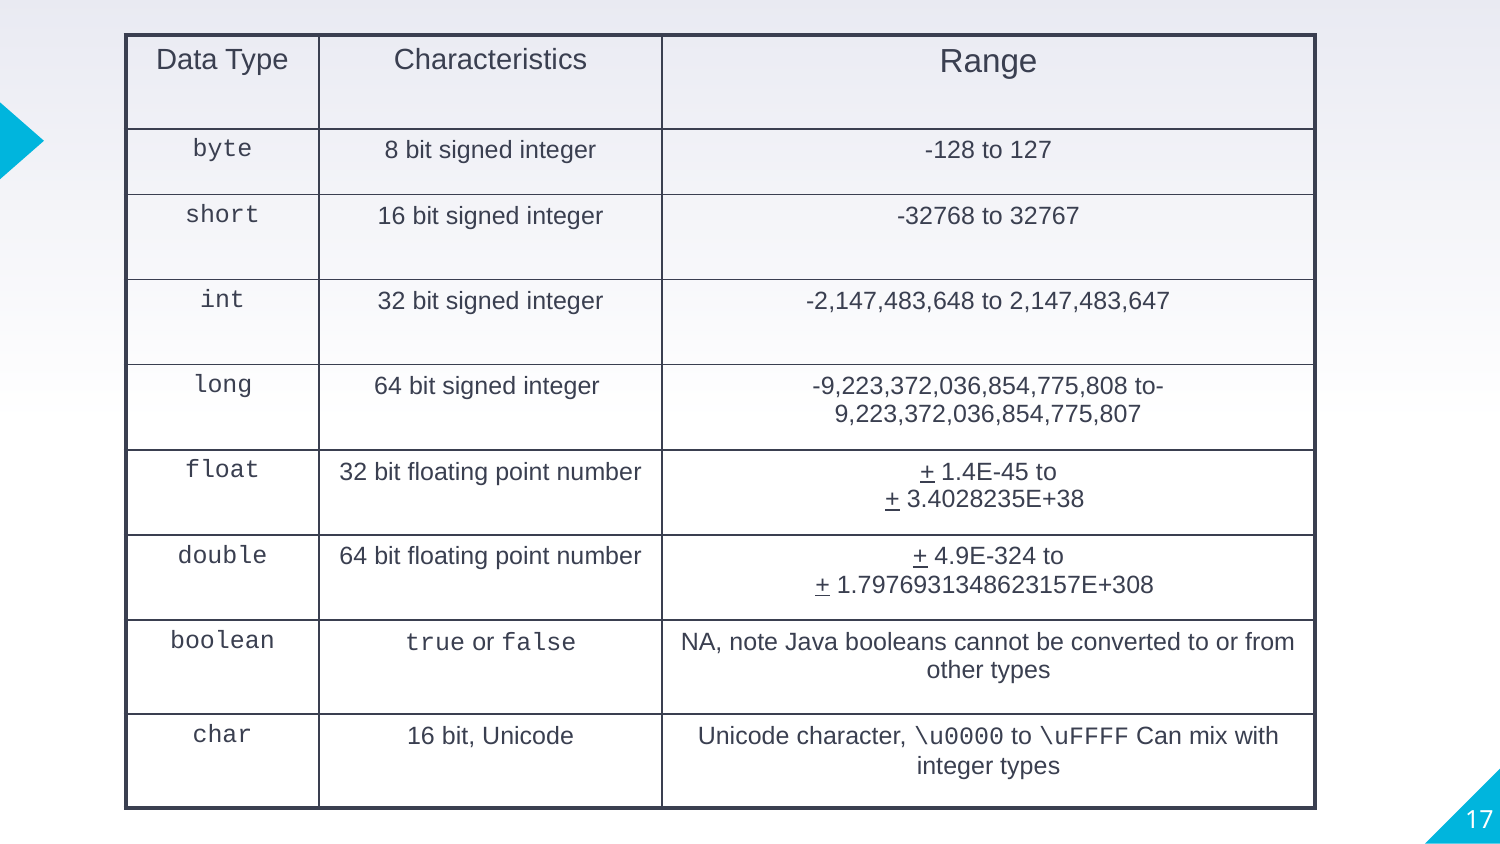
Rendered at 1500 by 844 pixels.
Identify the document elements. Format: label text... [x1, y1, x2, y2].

table_cell true or false [320, 621, 661, 713]
table_cell int [128, 280, 318, 364]
table_cell -128 to 127 [663, 130, 1313, 194]
table_header Data Type [128, 37, 318, 128]
table_cell -32768 to 32767 [663, 195, 1313, 279]
table_header Characteristics [320, 37, 661, 128]
table_cell short [128, 195, 318, 279]
table_cell 8 bit signed integer [320, 130, 661, 194]
table_cell + 1.4E-45 to + 3.4028235E+38 [663, 451, 1313, 534]
table_cell -2,147,483,648 to 2,147,483,647 [663, 280, 1313, 364]
table_cell long [128, 365, 318, 449]
table_cell 16 bit, Unicode [320, 715, 661, 806]
table_cell char [128, 715, 318, 806]
table_header Range [663, 37, 1313, 128]
table_cell 64 bit floating point number [320, 536, 661, 619]
table_cell 32 bit floating point number [320, 451, 661, 534]
table_cell 32 bit signed integer [320, 280, 661, 364]
table_cell + 4.9E-324 to + 1.7976931348623157E+308 [663, 536, 1313, 619]
table_cell 64 bit signed integer [320, 365, 661, 449]
table_cell -9,223,372,036,854,775,808 to- 9,223,372,036,854,775,807 [663, 365, 1313, 449]
table_cell Unicode character, \u0000 to \uFFFF Can mix with integer types [663, 715, 1313, 806]
table_cell NA, note Java booleans cannot be converted to or from other types [663, 621, 1313, 713]
table_cell byte [128, 130, 318, 194]
slide_number 17 [1418, 760, 1494, 838]
table_cell double [128, 536, 318, 619]
table_cell boolean [128, 621, 318, 713]
table_cell float [128, 451, 318, 534]
table_cell 16 bit signed integer [320, 195, 661, 279]
